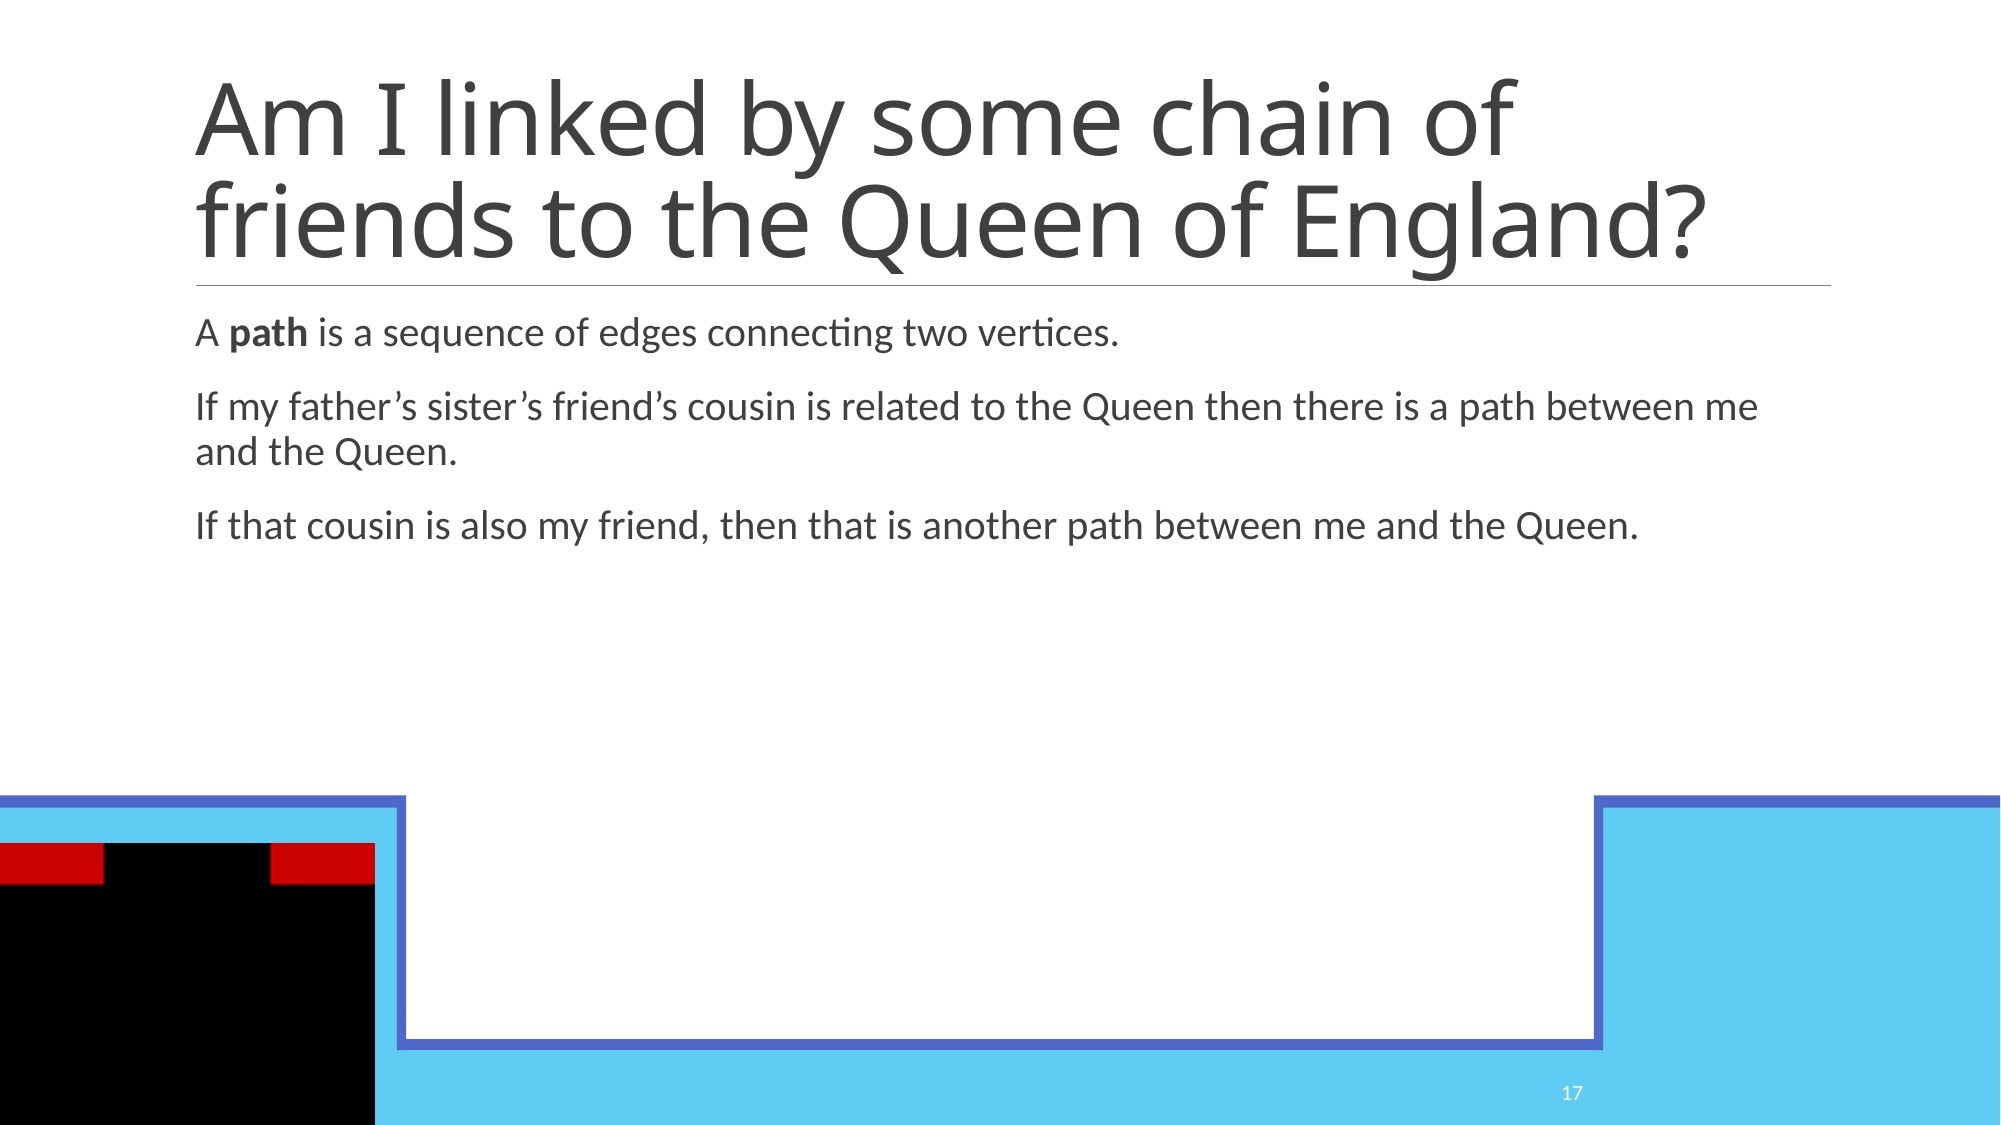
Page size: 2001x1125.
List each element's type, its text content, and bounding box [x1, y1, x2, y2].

slide_number 17 [1382, 1062, 1599, 1123]
list A path is a sequence of edges connecting two vertices. If my father’s sister’s friend’s cousin is related to the Queen then there is a path between me and the Queen. If that cousin is also my friend, then that is another path between me and the Queen. [180, 302, 1830, 786]
picture [0, 843, 375, 1125]
title Am I linked by some chain of friends to the Queen of England? [180, 47, 1830, 285]
